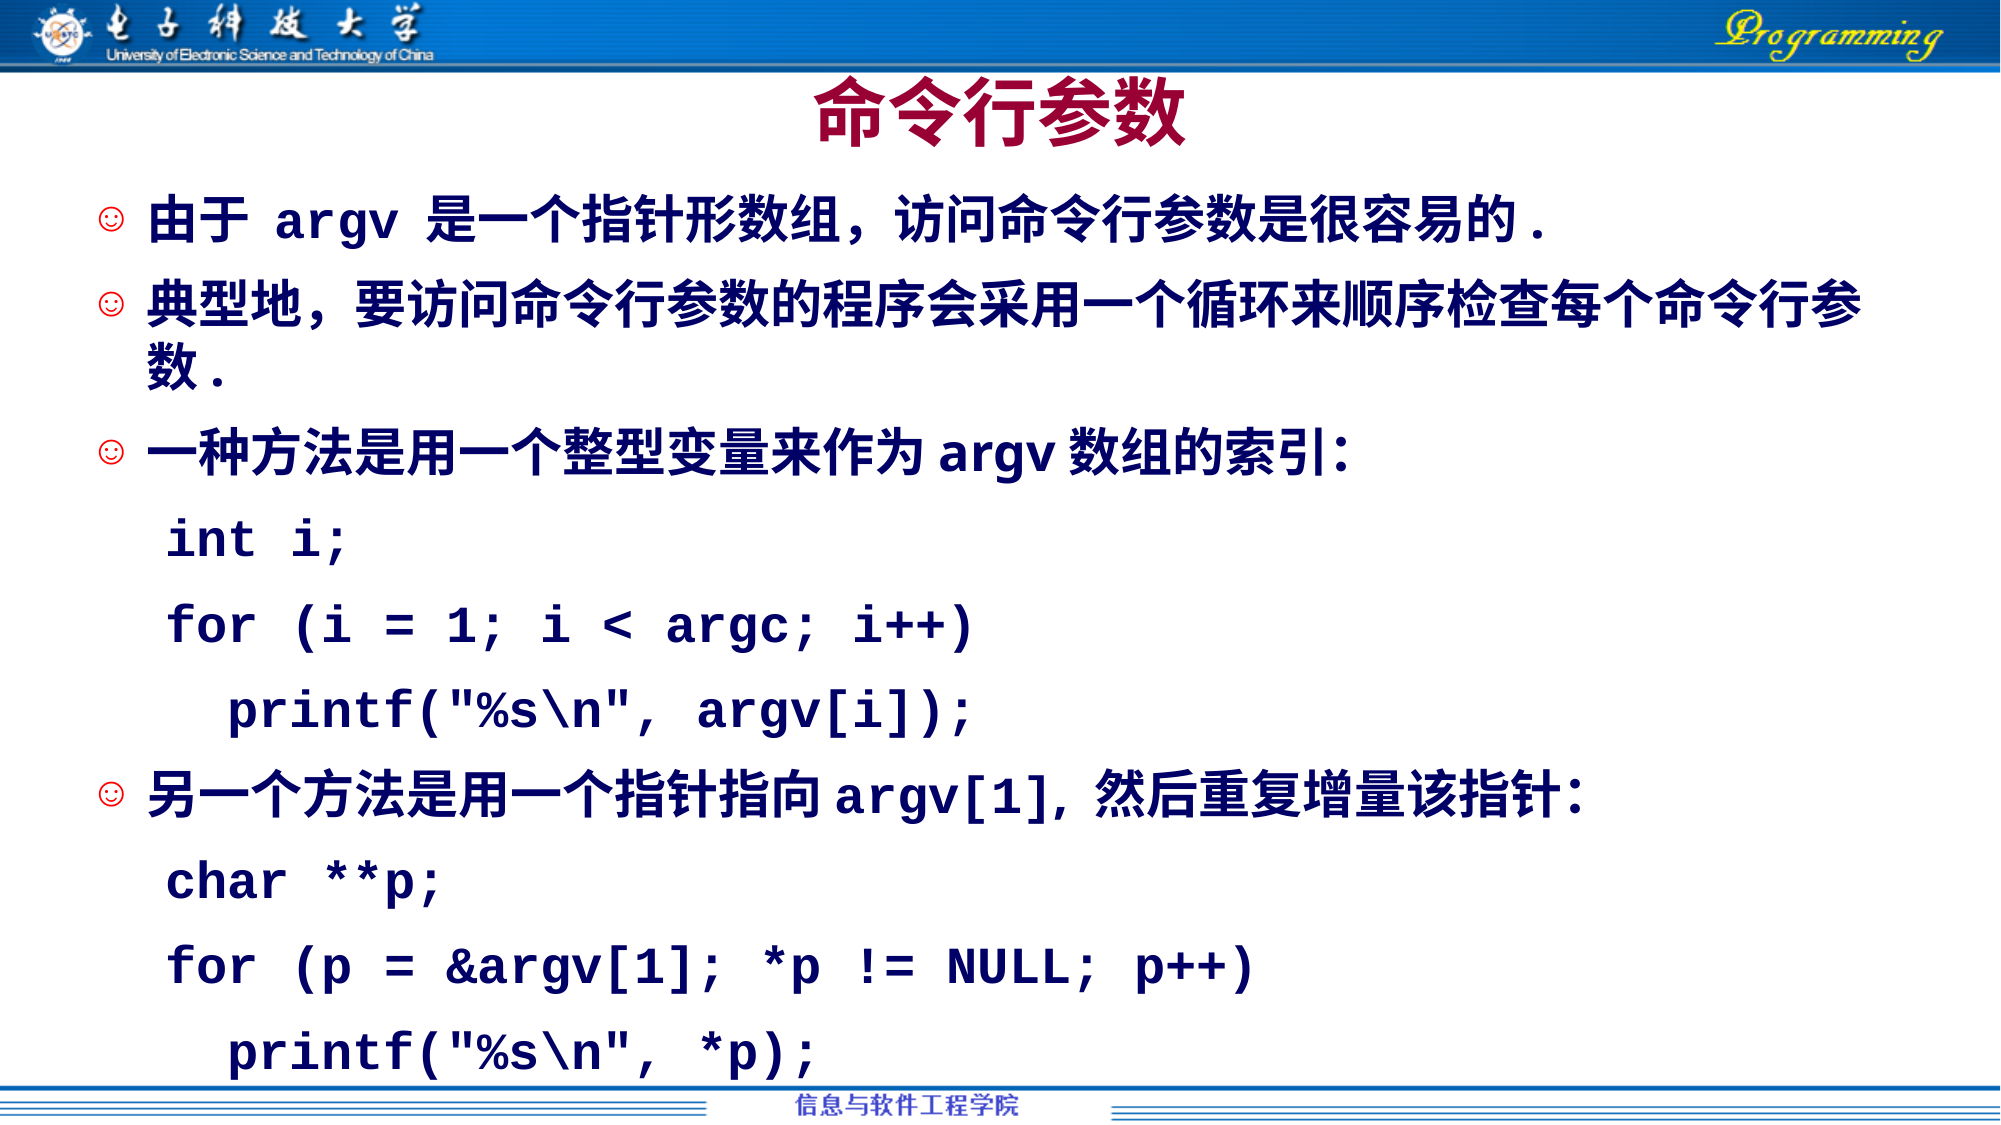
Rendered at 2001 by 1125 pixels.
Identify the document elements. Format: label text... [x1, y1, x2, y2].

picture [0, 0, 2001, 1125]
title 命令行参数 [299, 42, 1701, 178]
list 由于 argv 是一个指针形数组，访问命令行参数是很容易的. 典型地，要访问命令行参数的程序会采用一个循环来顺序检查每个命令行参数. 一种方法是用一个整型变量来作为argv数组的索引： int i; for (i = 1; i < argc; i++) printf("%s\n", argv[i]); 另一个方法是用一个指针指向argv[1], 然后重复增量该指针： char **p; for (p = &argv[1]; *p != NULL; p++) printf("%s\n", *p); [75, 178, 1925, 1065]
